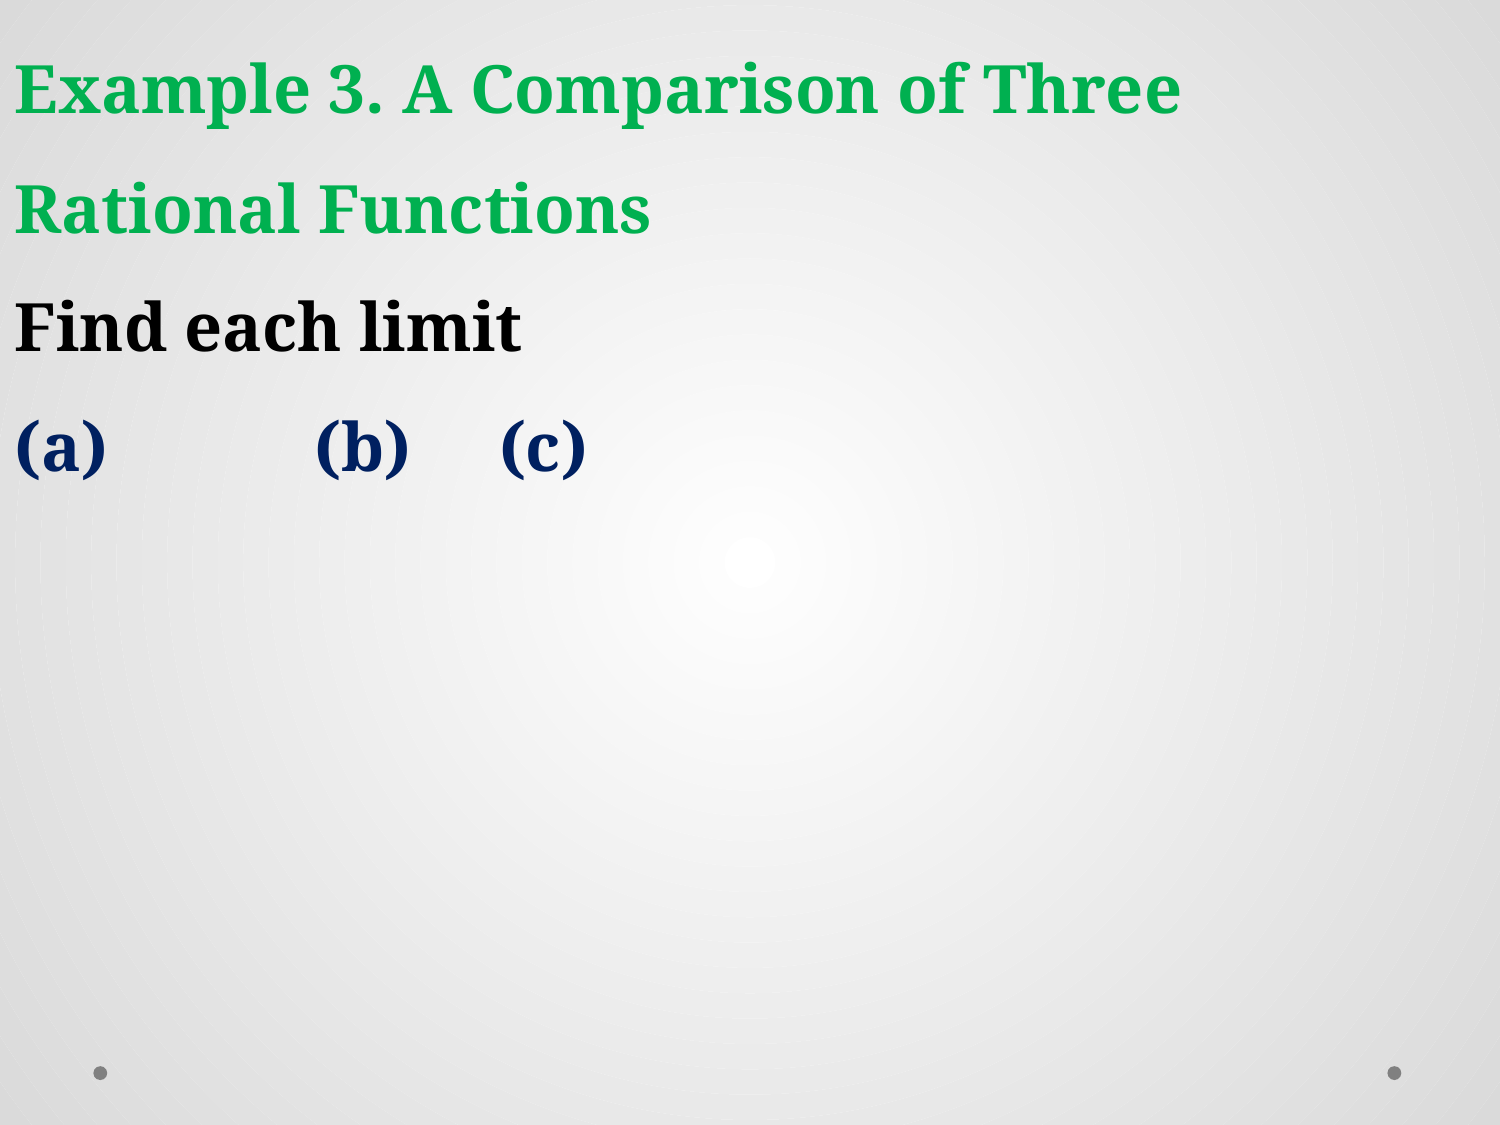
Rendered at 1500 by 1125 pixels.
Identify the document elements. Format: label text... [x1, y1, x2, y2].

text_box Example 3. A Comparison of Three Rational Functions [0, 0, 1500, 255]
